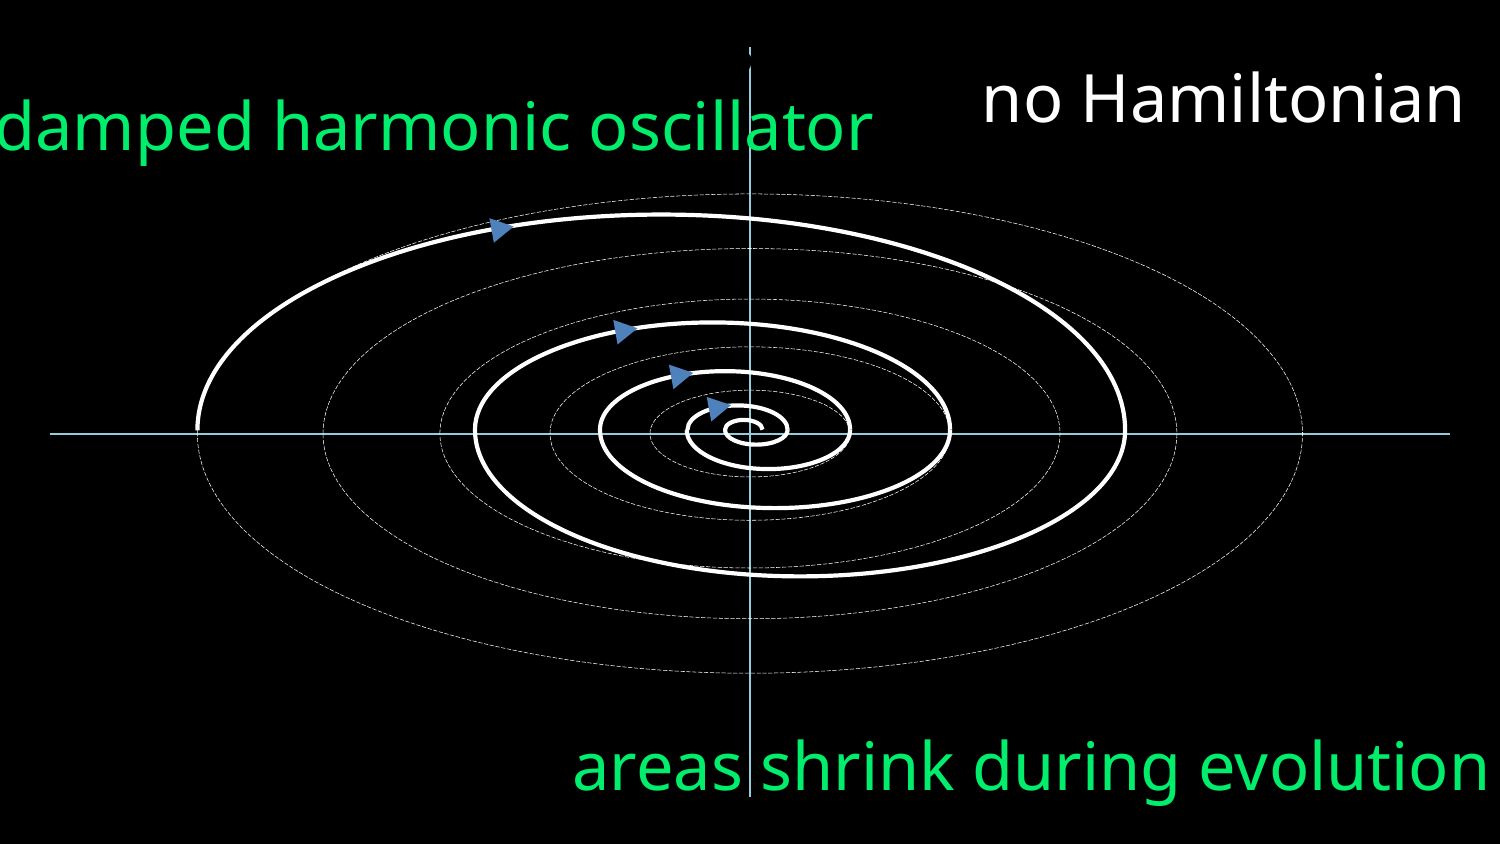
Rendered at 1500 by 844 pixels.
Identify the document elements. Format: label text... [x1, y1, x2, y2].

text_box [754, 443, 1305, 676]
text_box [1130, 257, 1305, 433]
text_box [528, 191, 745, 212]
text_box [754, 191, 967, 212]
text_box no Hamiltonian [967, 48, 1482, 144]
text_box areas shrink during evolution [557, 716, 1500, 812]
text_box damped harmonic oscillator [754, 75, 890, 171]
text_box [197, 214, 1126, 577]
text_box damped harmonic oscillator [0, 75, 745, 171]
text_box [317, 585, 745, 676]
